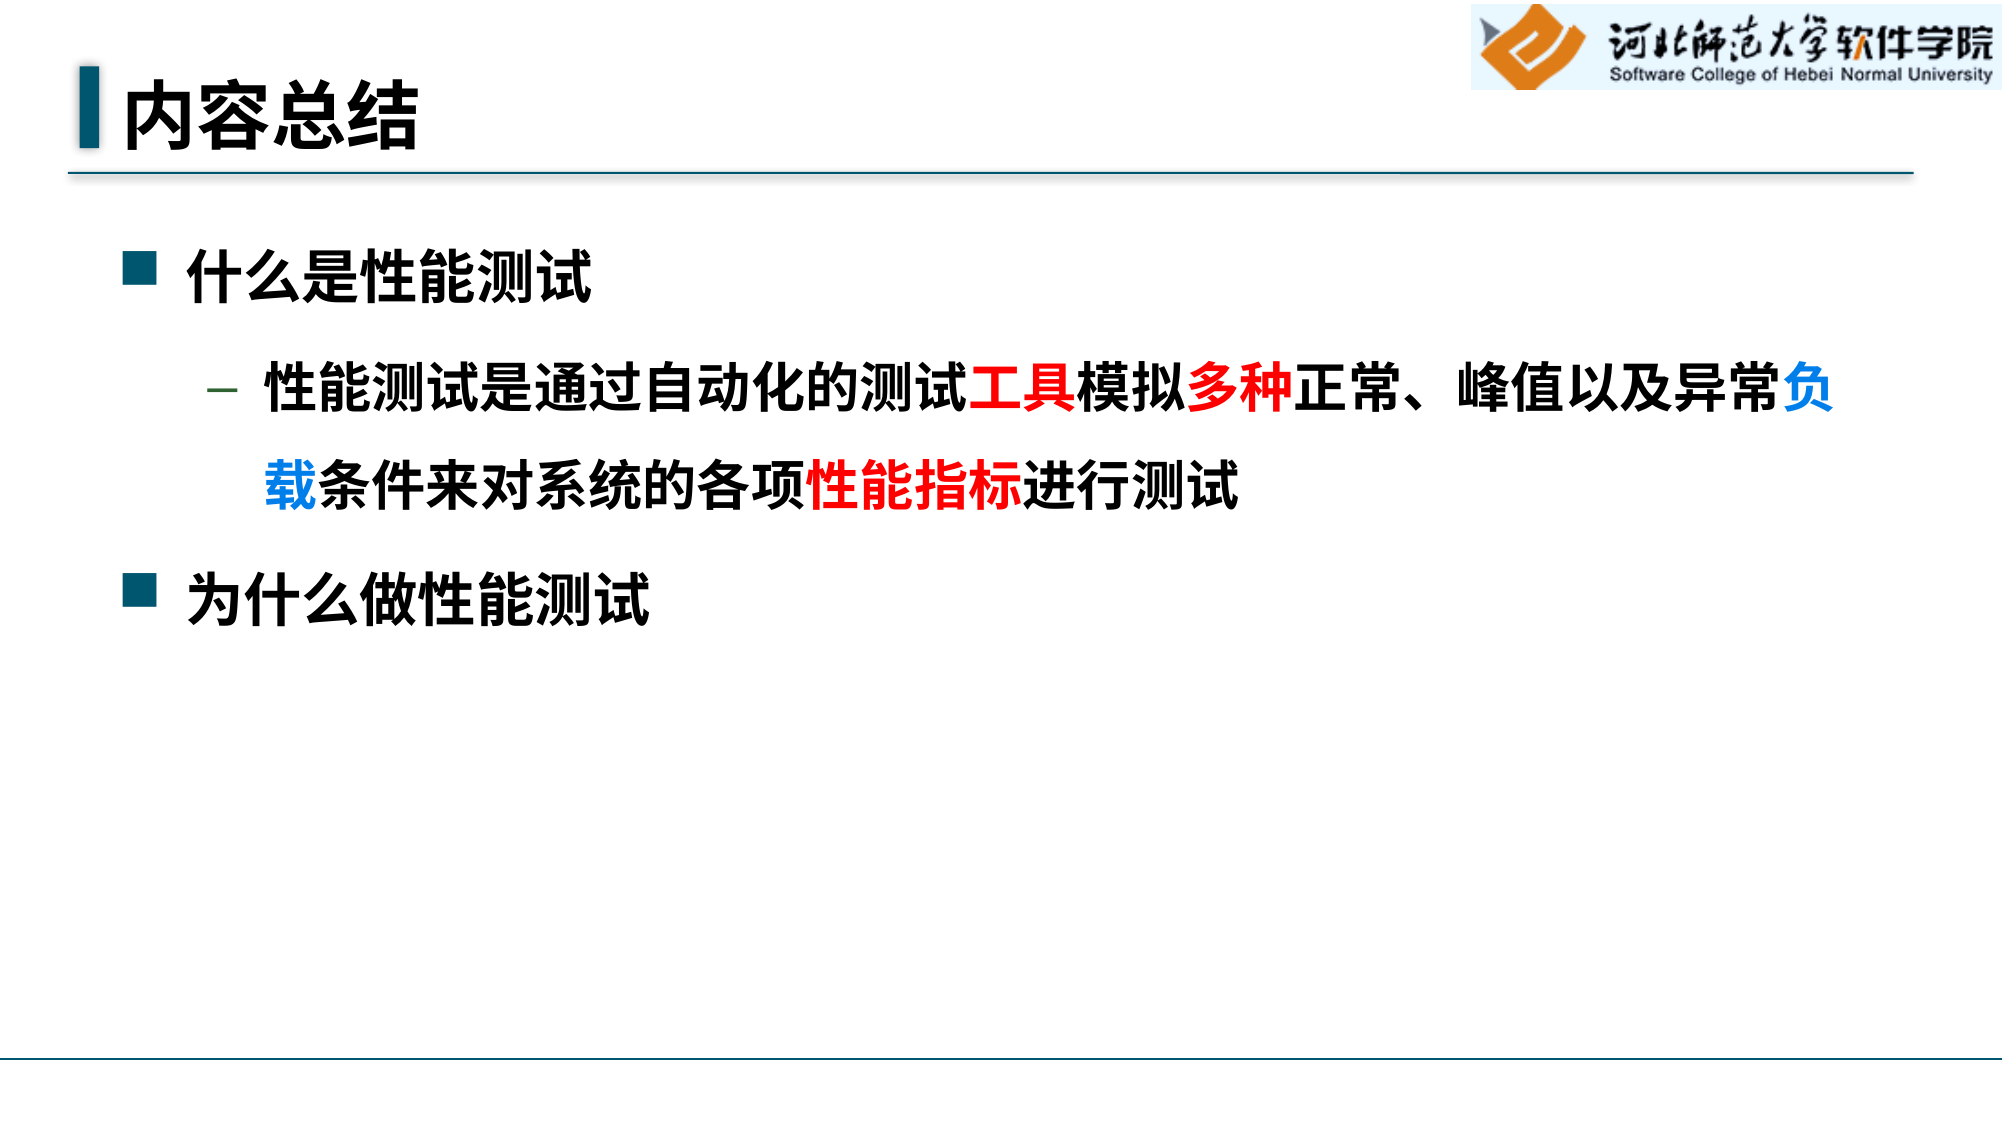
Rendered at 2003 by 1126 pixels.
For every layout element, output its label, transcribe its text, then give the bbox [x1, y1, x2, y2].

picture [1471, 4, 2002, 90]
list 什么是性能测试 性能测试是通过自动化的测试工具模拟多种正常、峰值以及异常负载条件来对系统的各项性能指标进行测试 为什么做性能测试 [99, 196, 1903, 1024]
title 内容总结 [103, 66, 1462, 162]
